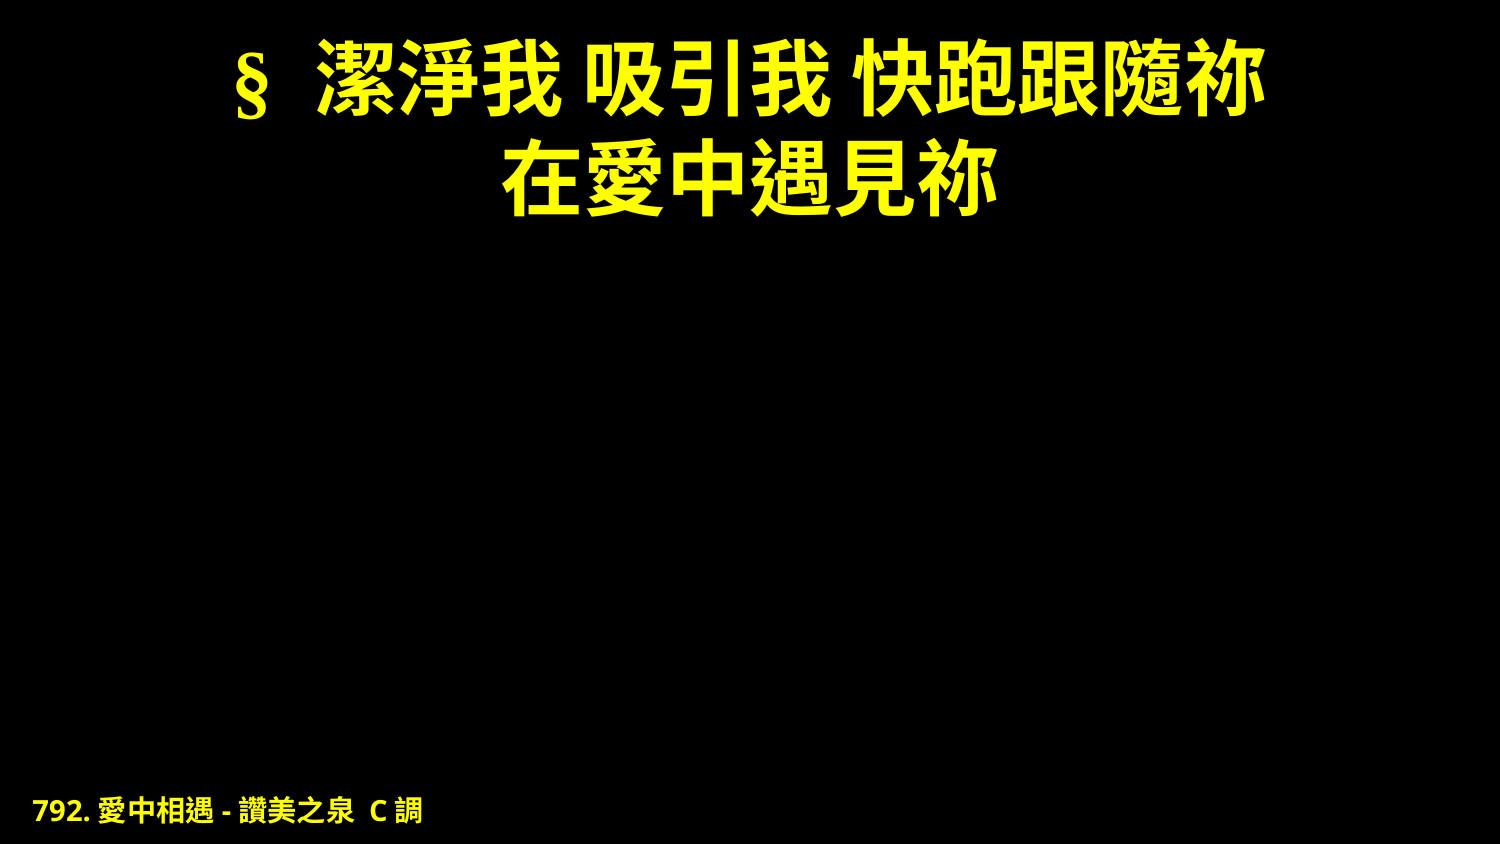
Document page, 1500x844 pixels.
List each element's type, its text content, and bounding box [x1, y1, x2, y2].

title § 潔淨我 吸引我 快跑跟隨祢 在愛中遇見祢 [0, 55, 1500, 197]
text_box 792.愛中相遇-讚美之泉 C調 [17, 784, 656, 835]
